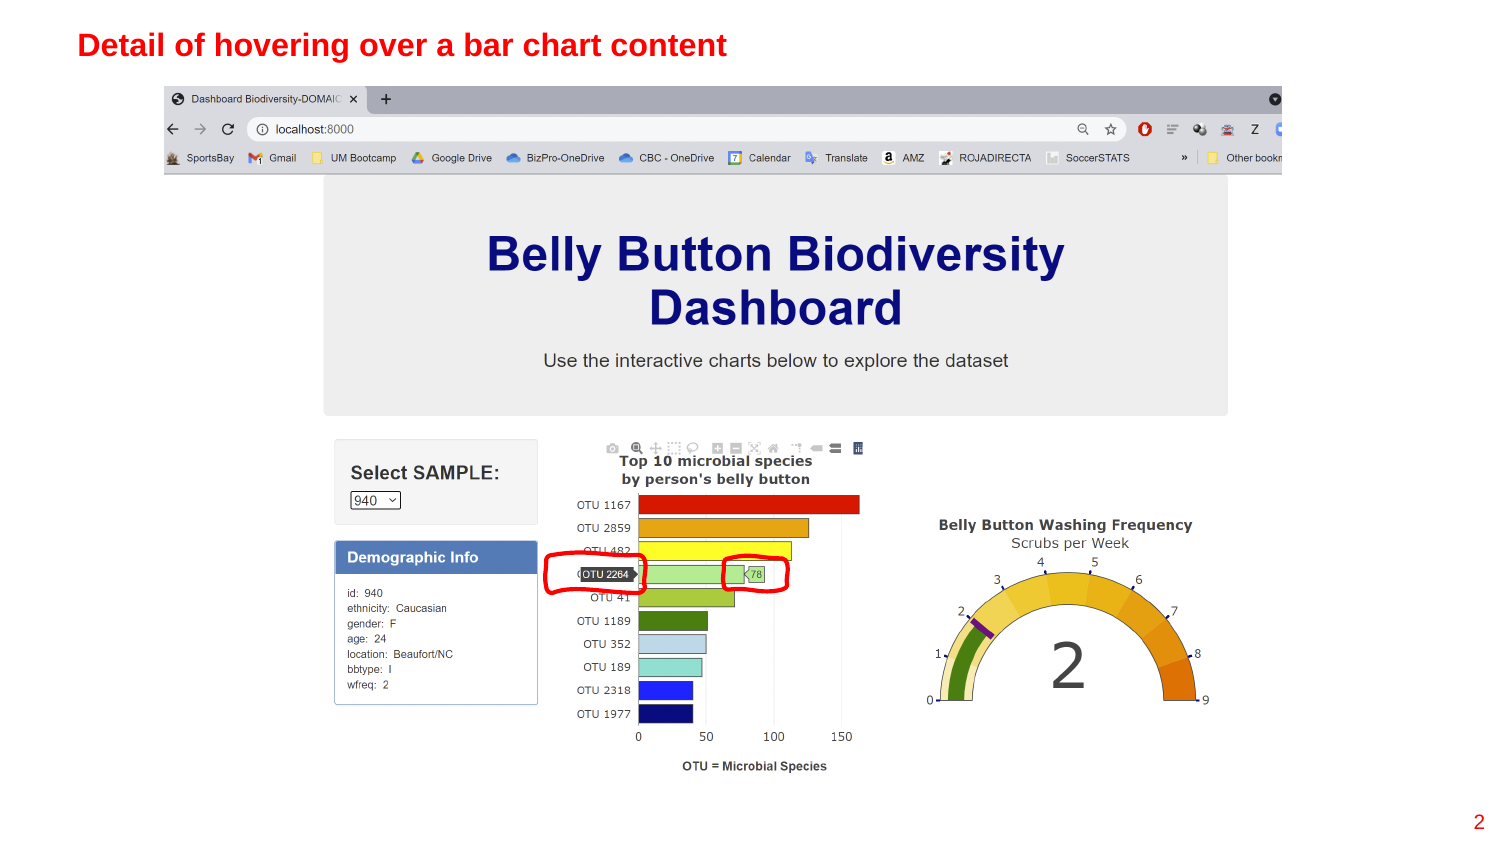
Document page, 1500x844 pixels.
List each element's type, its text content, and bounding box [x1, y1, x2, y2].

slide_number 2 [1149, 798, 1500, 844]
picture [163, 86, 1282, 783]
title Detail of hovering over a bar chart content [62, 16, 1410, 71]
